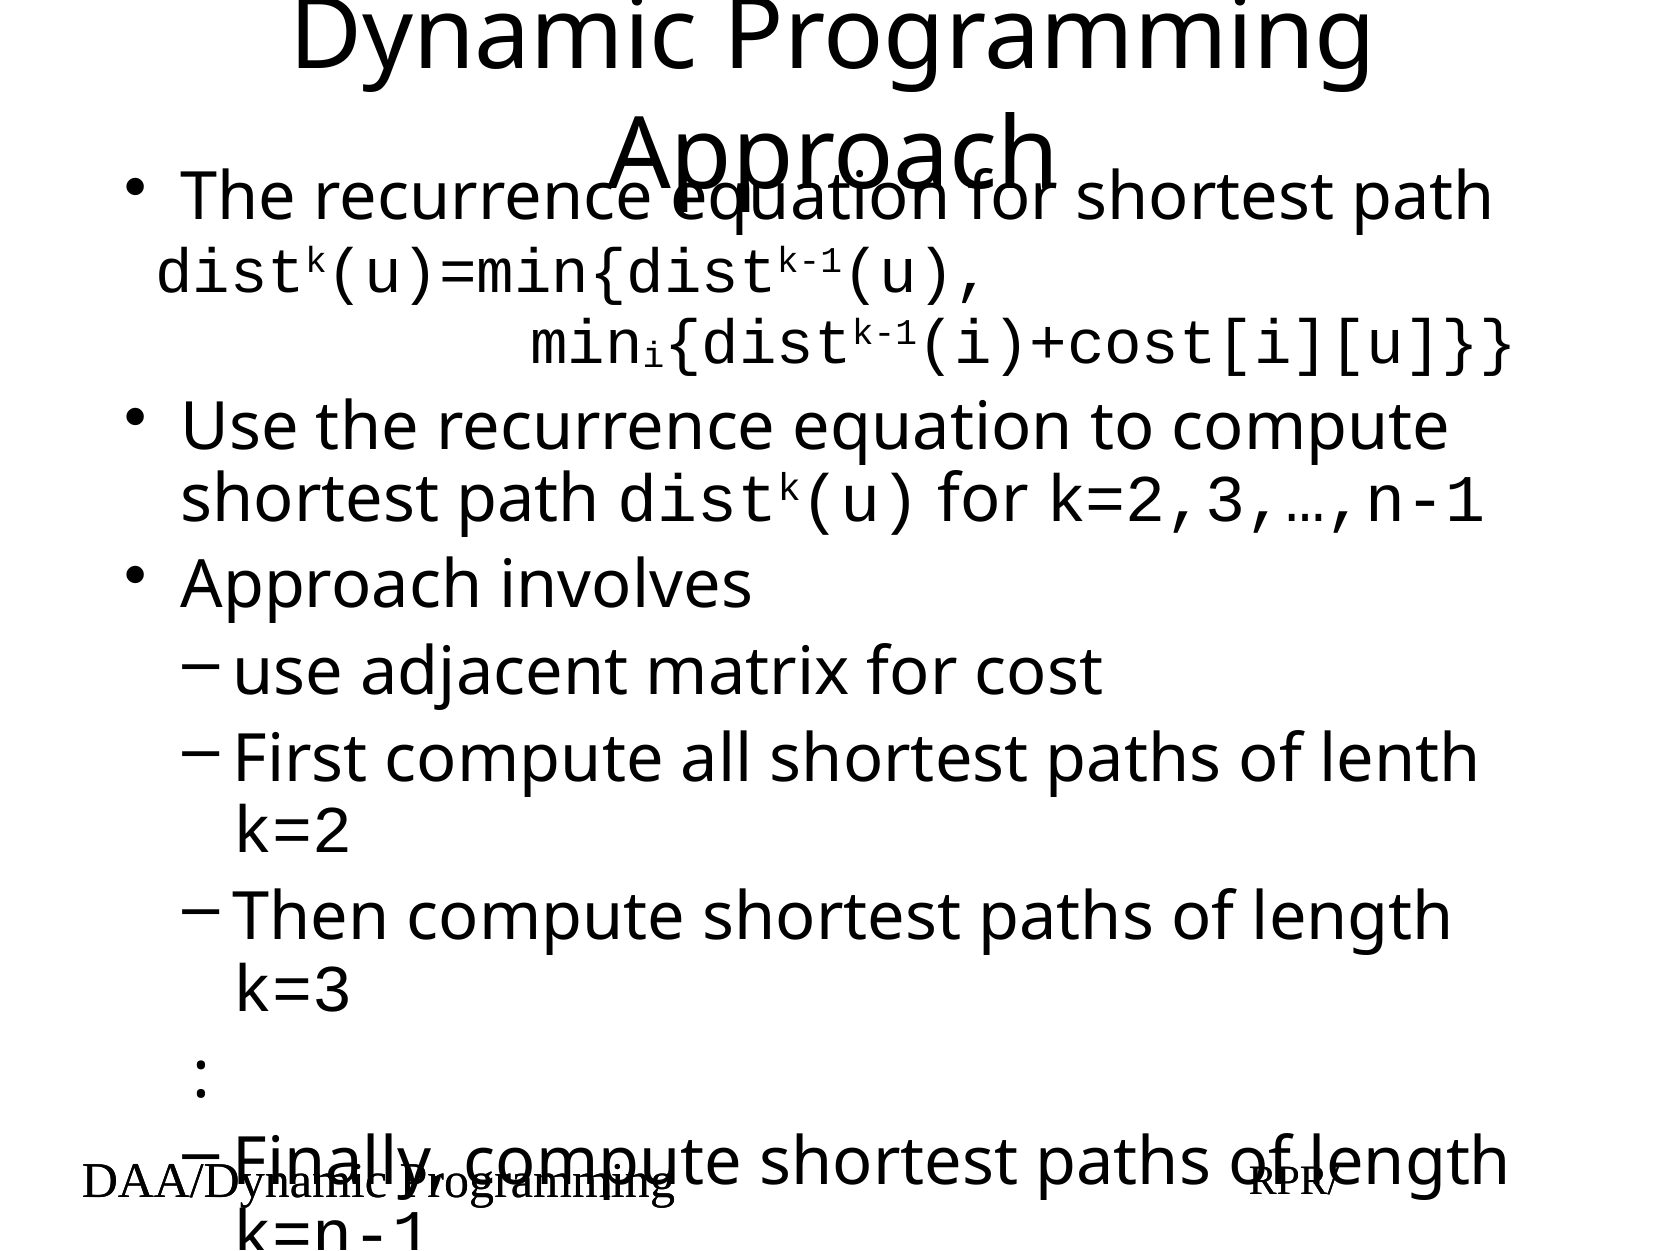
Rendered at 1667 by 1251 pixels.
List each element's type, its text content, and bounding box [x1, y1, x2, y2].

title Dynamic Programming Approach [124, 9, 1543, 153]
slide_number [1457, 1145, 1557, 1210]
list The recurrence equation for shortest path distk(u)=min{distk-1(u), mini{distk-1(i)+cost[i][u]}} Use the recurrence equation to compute shortest path distk(u) for k=2,3,…,n-1 Approach involves use adjacent matrix for cost First compute all shortest paths of lenth k=2 Then compute shortest paths of length k=3 : Finally, compute shortest paths of length k=n-1 [108, 153, 1596, 1121]
text_box DAA/Dynamic Programming [66, 1139, 691, 1217]
text_box RPR/ [1233, 1144, 1354, 1211]
